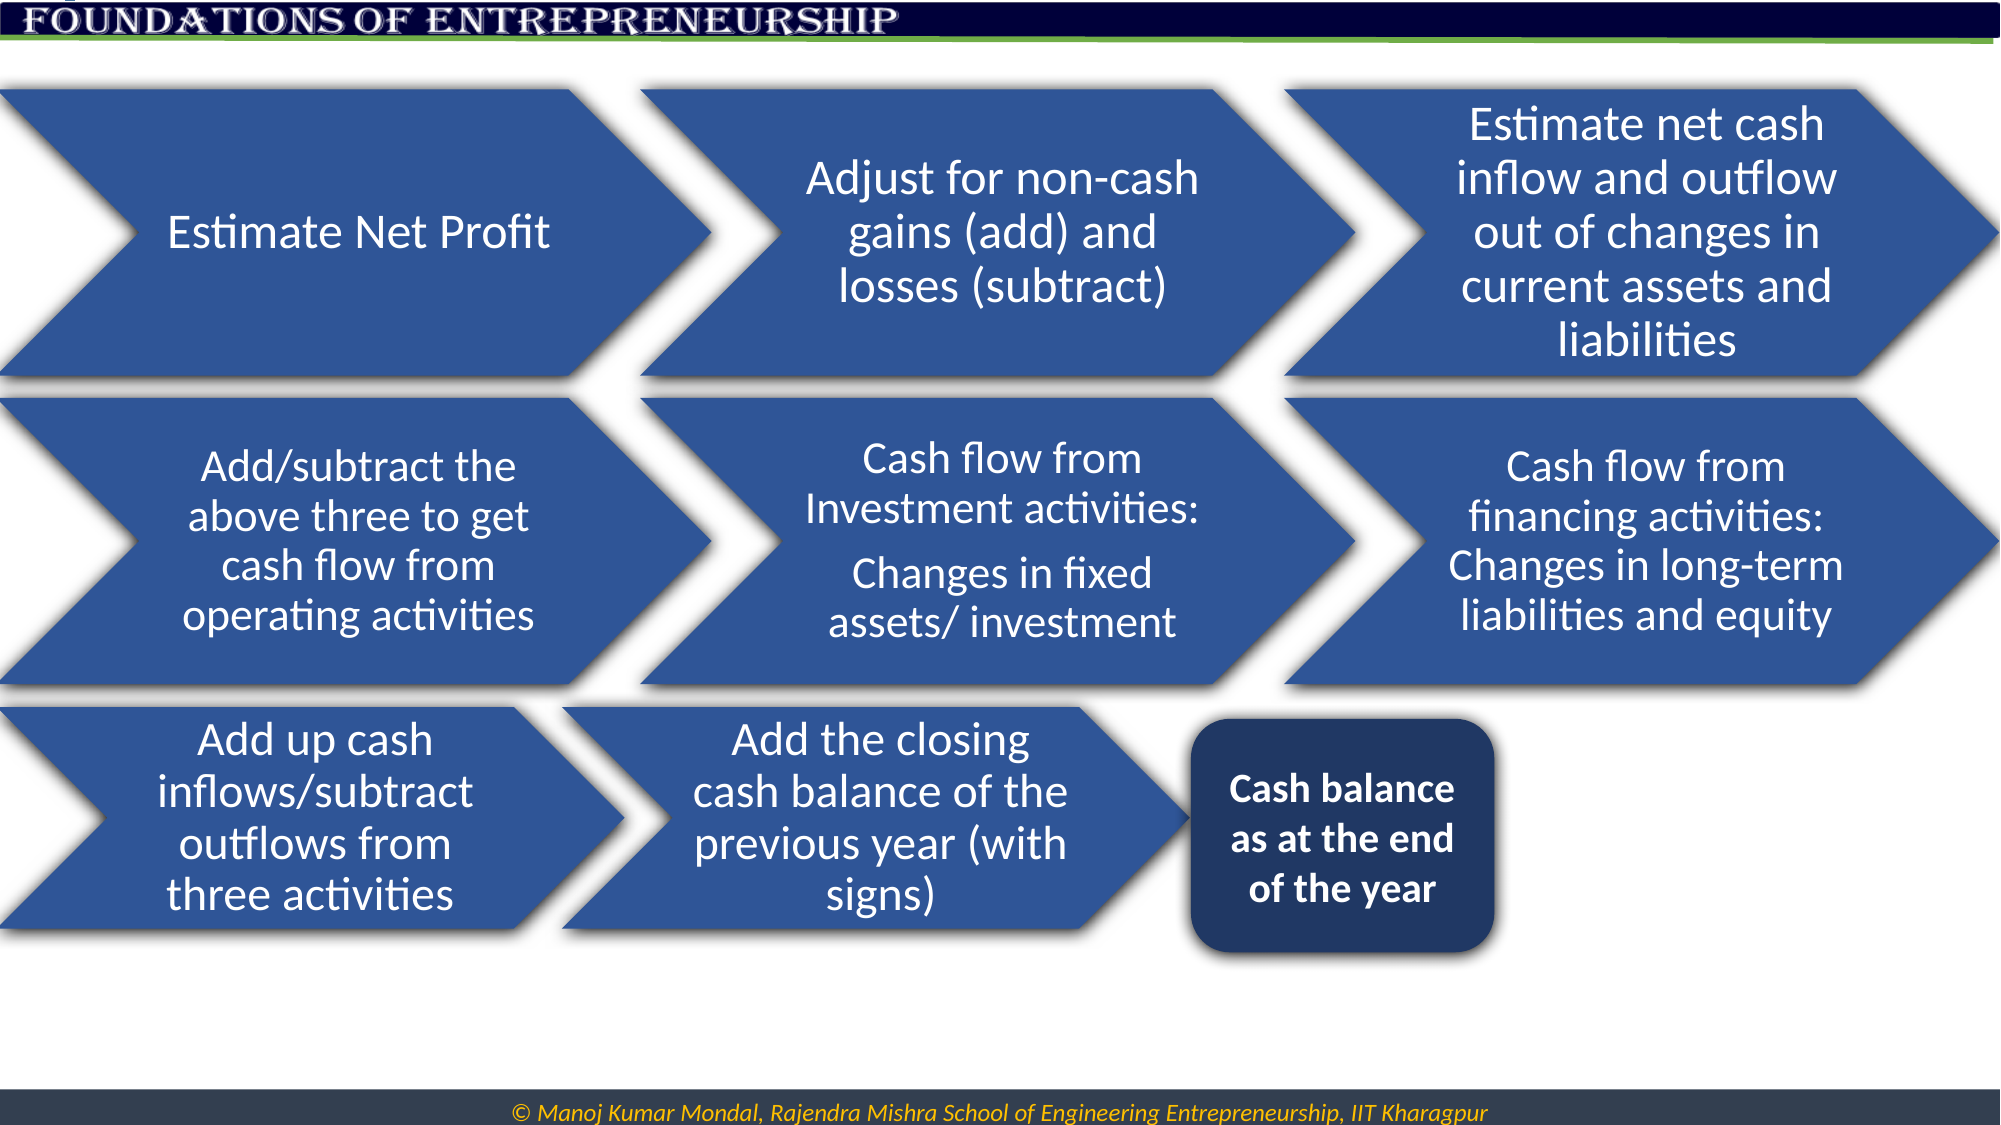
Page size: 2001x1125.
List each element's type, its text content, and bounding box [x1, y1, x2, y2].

text_box Cash balance as at the end of the year [1191, 717, 1496, 954]
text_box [0, 386, 2000, 696]
picture [0, 0, 2000, 43]
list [0, 78, 2000, 386]
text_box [0, 707, 1191, 929]
